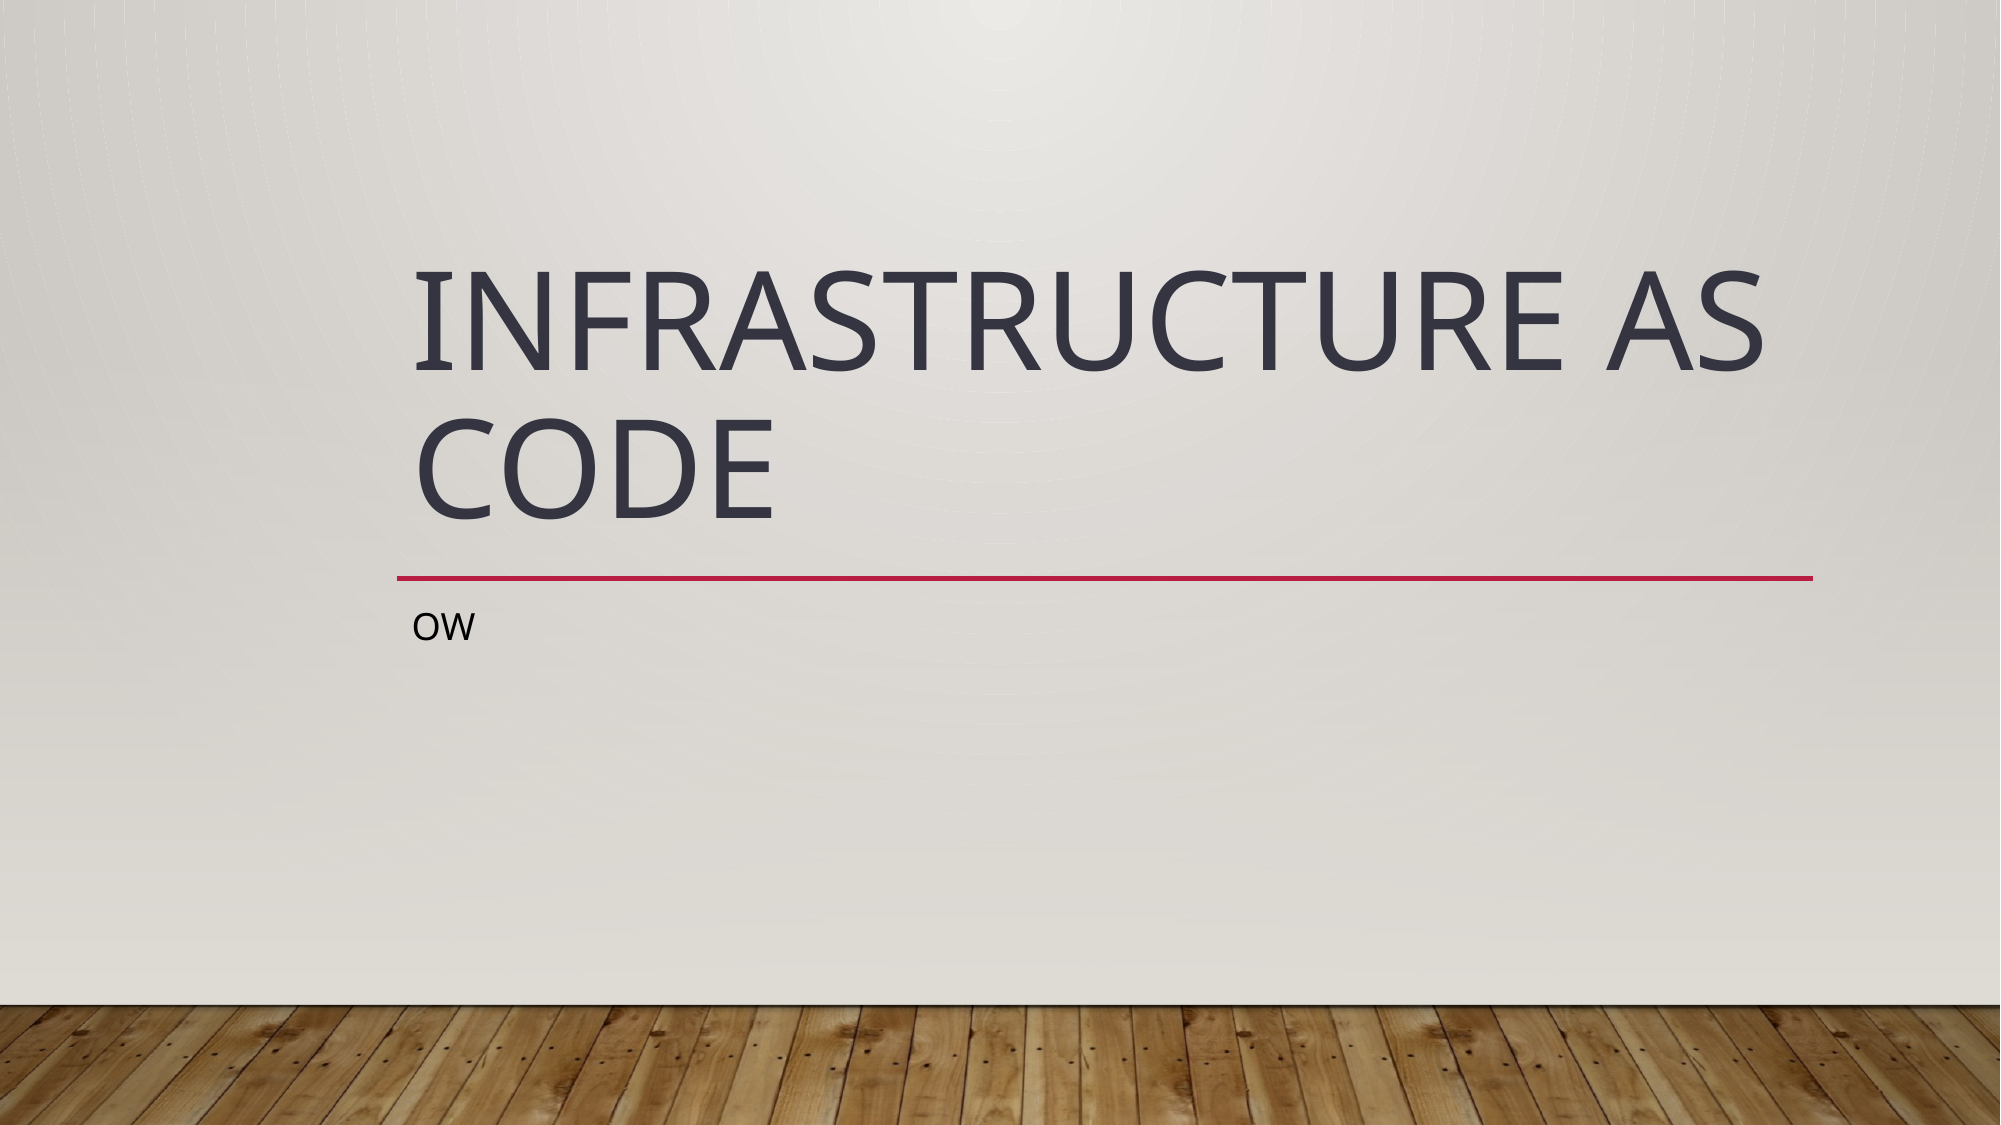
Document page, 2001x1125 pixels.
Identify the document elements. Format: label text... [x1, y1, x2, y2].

picture [0, 1005, 2000, 1125]
subtitle ow [396, 579, 1814, 740]
title Infrastructure as Code [396, 131, 1814, 549]
